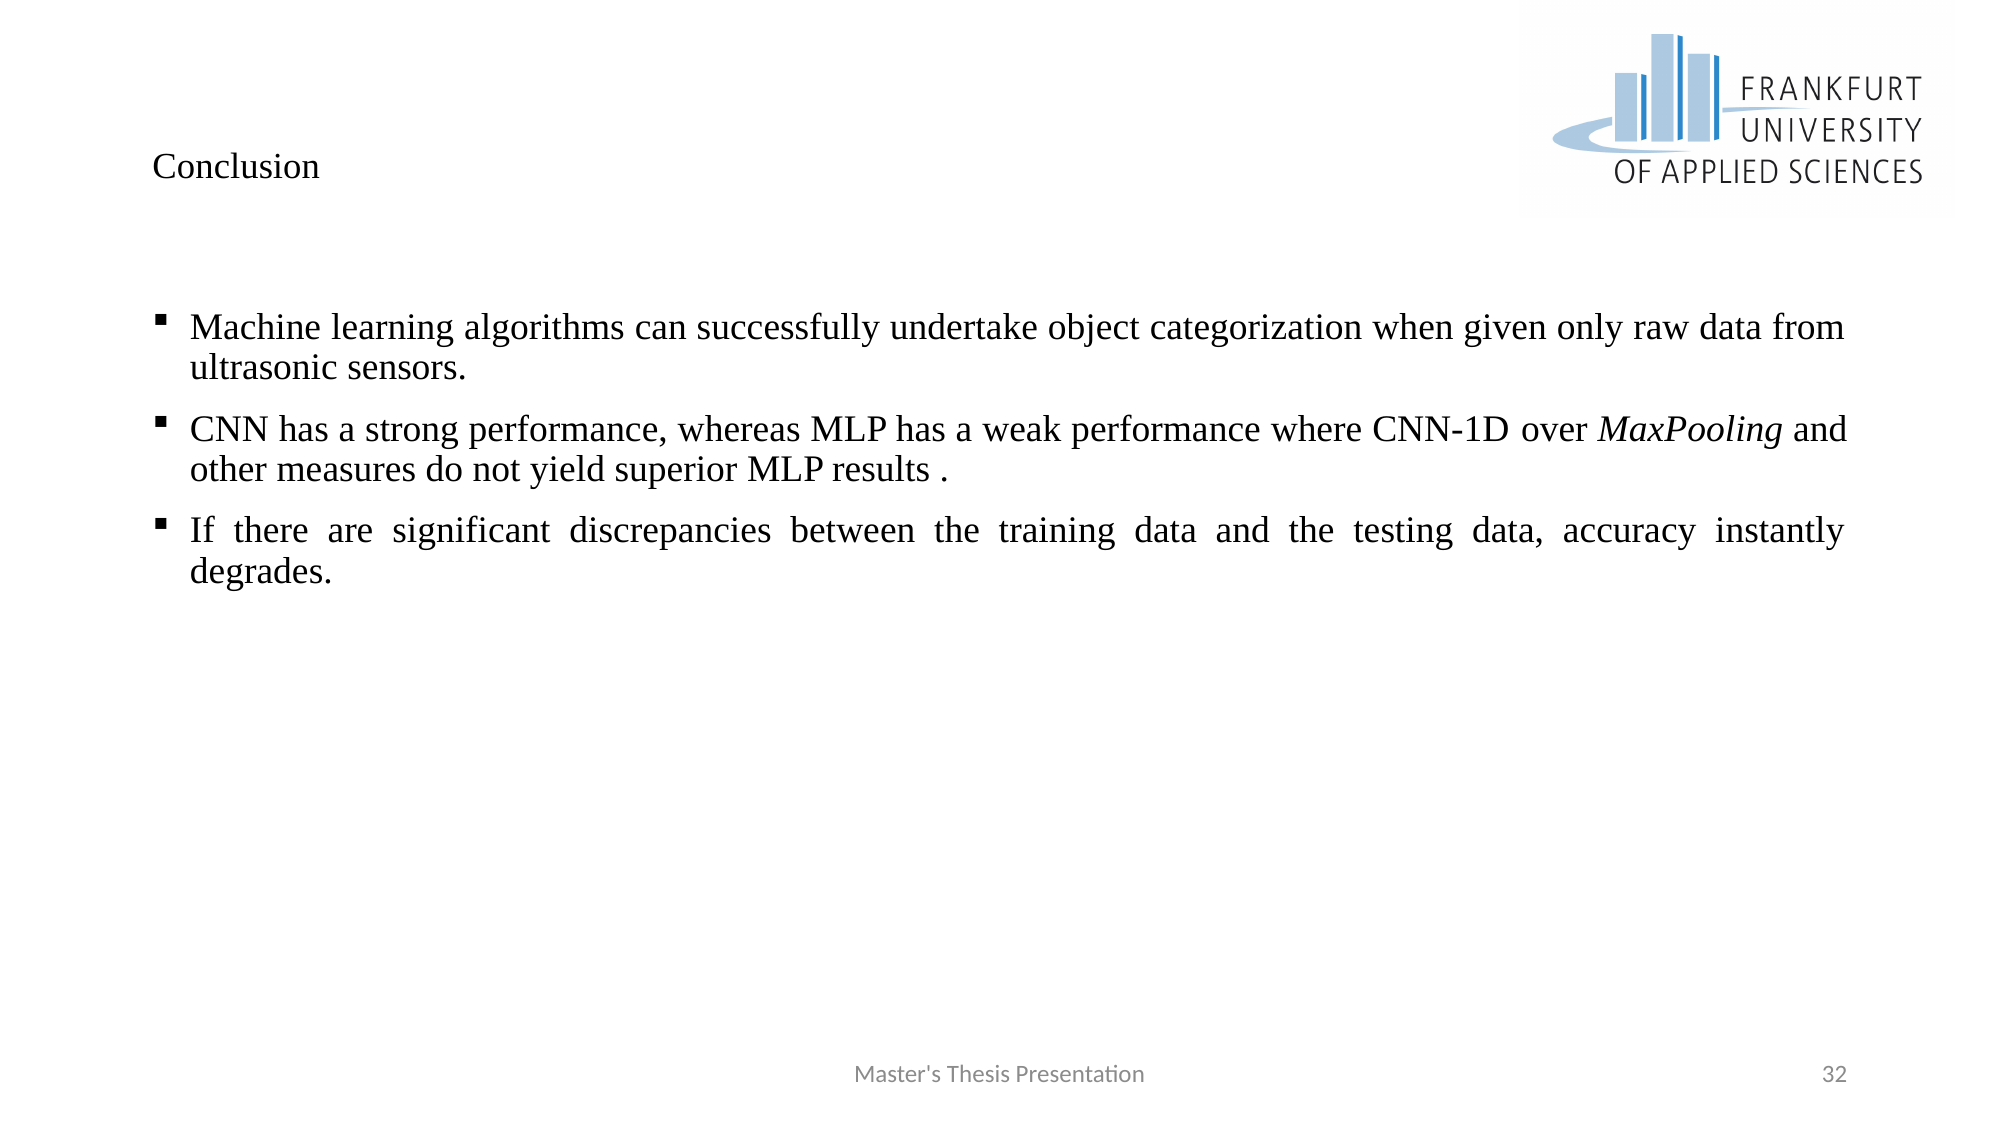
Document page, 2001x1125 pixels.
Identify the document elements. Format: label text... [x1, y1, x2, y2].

footer Master's Thesis Presentation [662, 1042, 1338, 1103]
title Conclusion [137, 59, 1863, 278]
picture [1519, 0, 1955, 218]
slide_number 32 [1412, 1042, 1863, 1103]
list Machine learning algorithms can successfully undertake object categorization when given only raw data from ultrasonic sensors. CNN has a strong performance, whereas MLP has a weak performance where CNN-1D over MaxPooling and other measures do not yield superior MLP results . If there are significant discrepancies between the training data and the testing data, accuracy instantly degrades. [137, 299, 1863, 1014]
